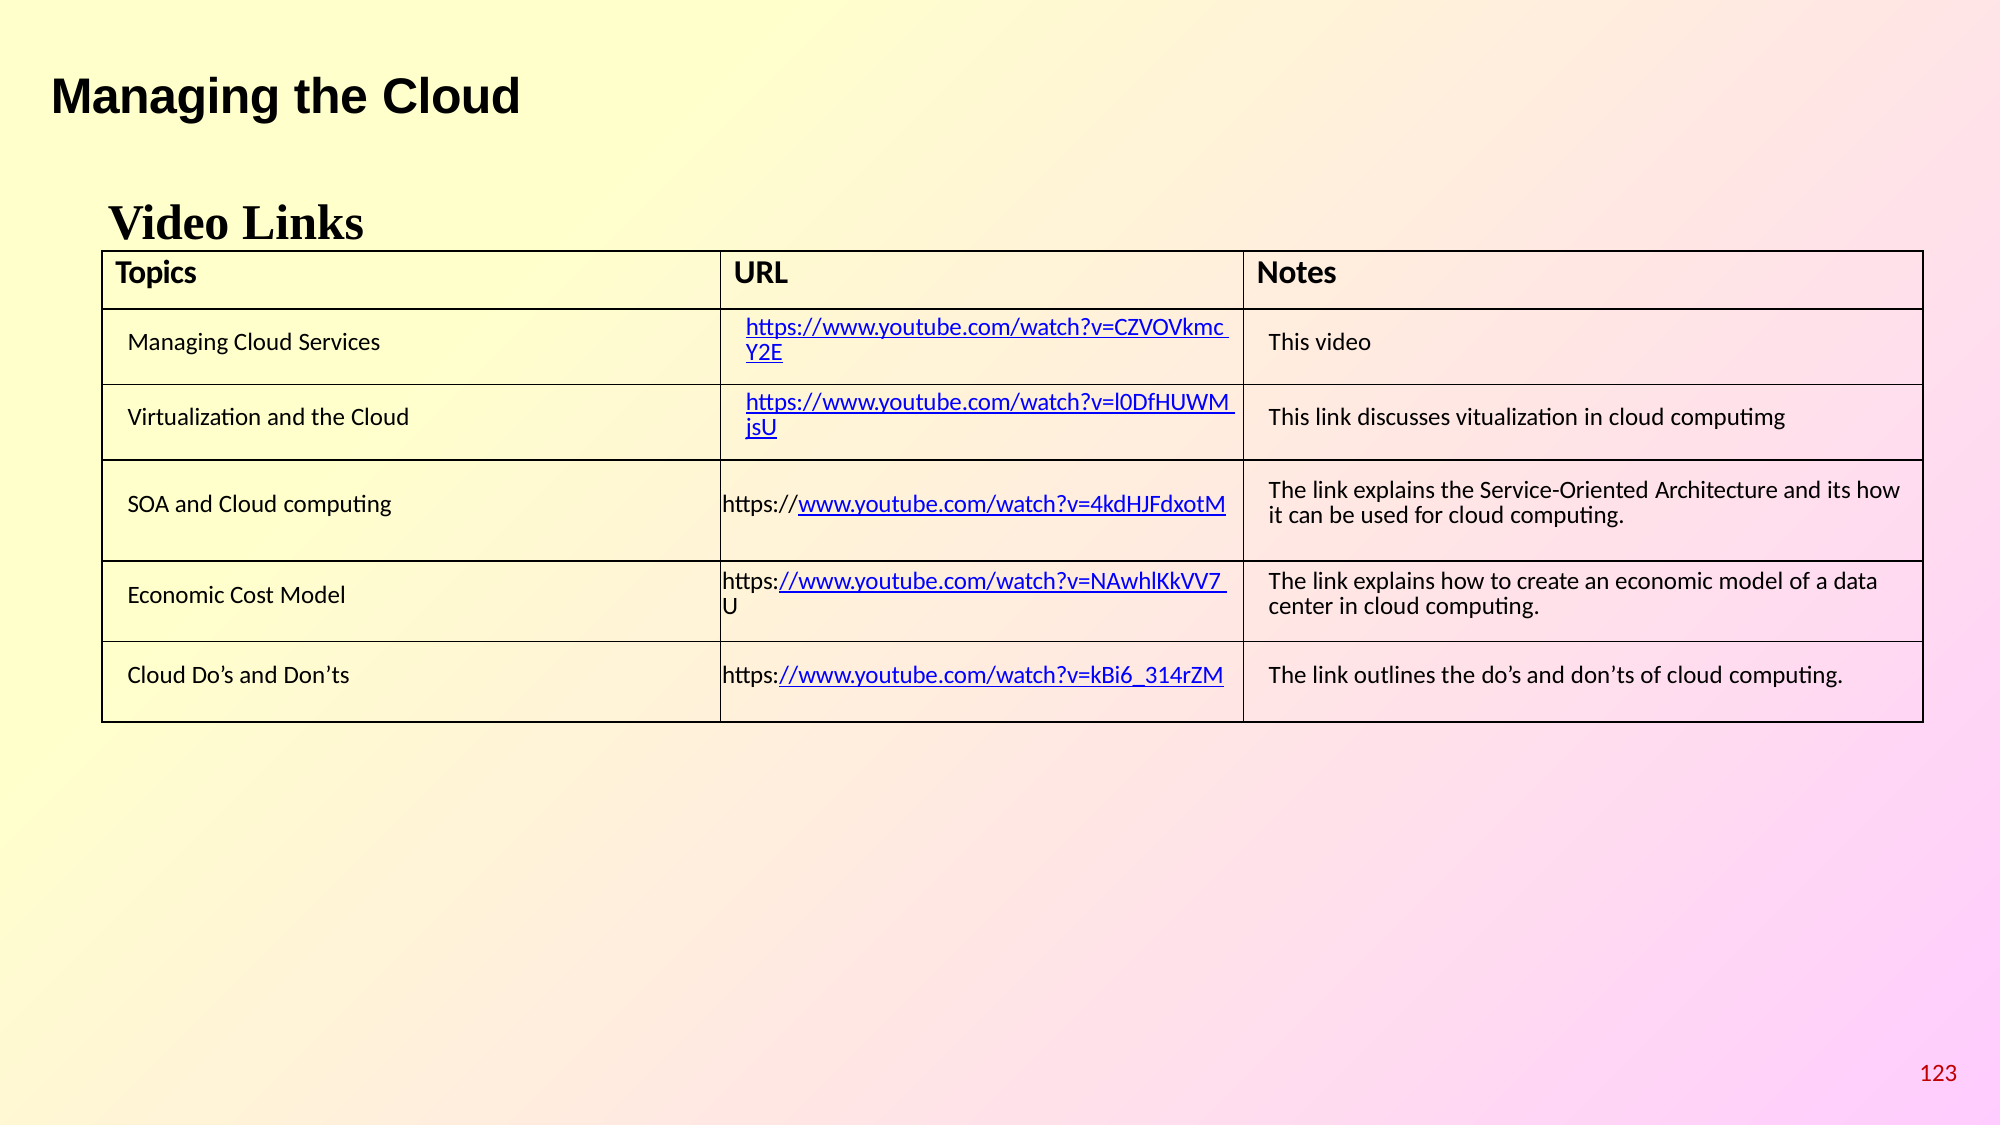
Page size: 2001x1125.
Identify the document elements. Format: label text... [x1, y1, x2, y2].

text_box Video Links [105, 187, 369, 250]
table_header Notes [1244, 252, 1922, 308]
table_cell This video [1244, 310, 1922, 384]
title Managing the Cloud [48, 61, 523, 251]
table_cell https://www.youtube.com/watch?v=NAwhlKkVV7 U [721, 562, 1243, 641]
table_cell SOA and Cloud computing [103, 461, 720, 560]
table_cell https://www.youtube.com/watch?v=l0DfHUWM jsU [721, 385, 1243, 459]
slide_number 123 [1913, 1060, 1964, 1125]
table_cell The link outlines the do’s and don’ts of cloud computing. [1244, 642, 1922, 721]
table_cell https://www.youtube.com/watch?v=CZVOVkmc Y2E [721, 310, 1243, 384]
table_header URL [721, 252, 1243, 308]
table_cell https://www.youtube.com/watch?v=4kdHJFdxotM [721, 461, 1243, 560]
table_cell This link discusses vitualization in cloud computimg [1244, 385, 1922, 459]
table_header Topics [103, 252, 720, 308]
table_cell https://www.youtube.com/watch?v=kBi6_314rZM [721, 642, 1243, 721]
table_cell Economic Cost Model [103, 562, 720, 641]
table_cell Cloud Do’s and Don’ts [103, 642, 720, 721]
table_cell The link explains how to create an economic model of a data center in cloud computing. [1244, 562, 1922, 641]
table_cell Managing Cloud Services [103, 310, 720, 384]
table_cell Virtualization and the Cloud [103, 385, 720, 459]
table_cell The link explains the Service-Oriented Architecture and its how it can be used for cloud computing. [1244, 461, 1922, 560]
